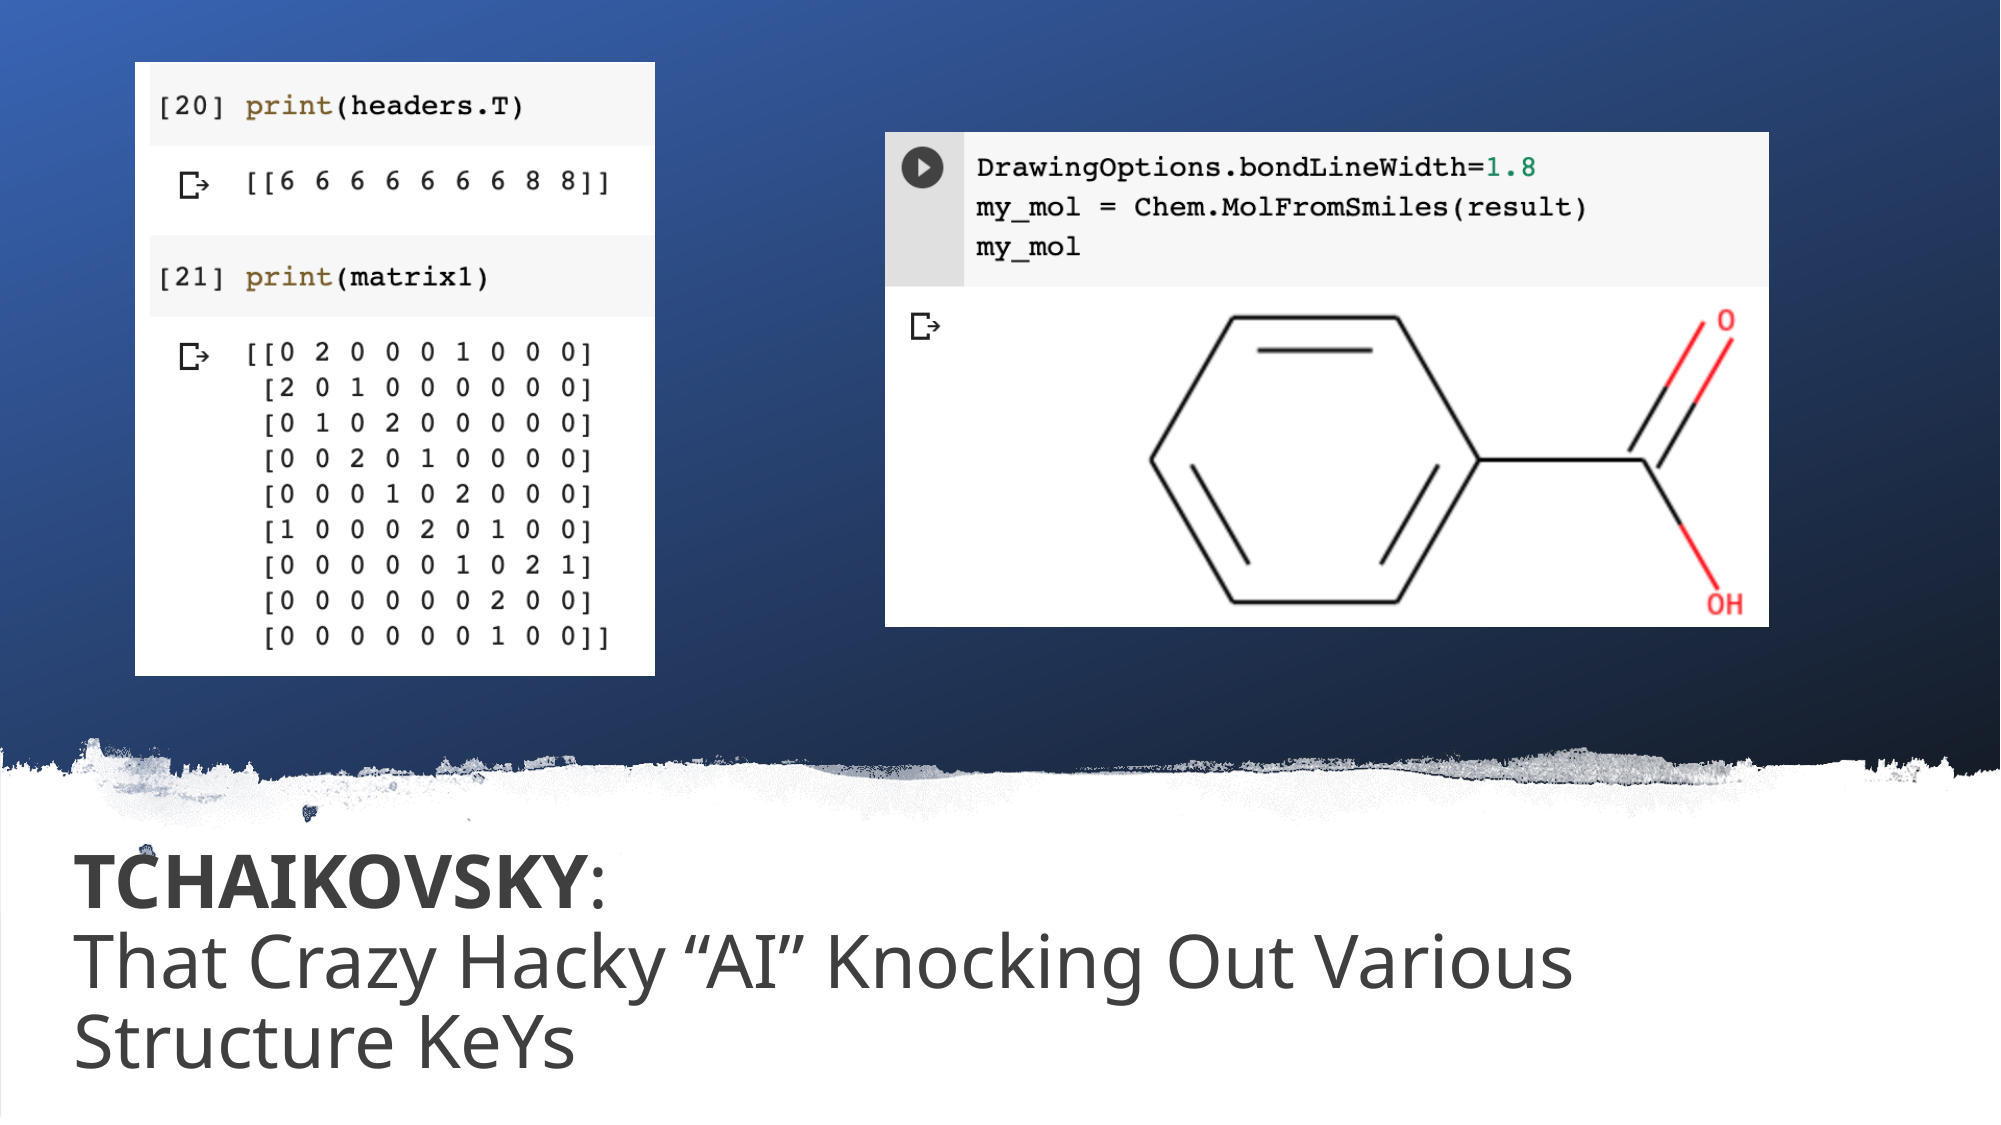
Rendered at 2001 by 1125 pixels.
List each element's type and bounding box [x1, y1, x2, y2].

text_box [0, 624, 2000, 1125]
picture [885, 132, 1769, 627]
picture [135, 62, 655, 676]
text_box [0, 0, 2000, 624]
